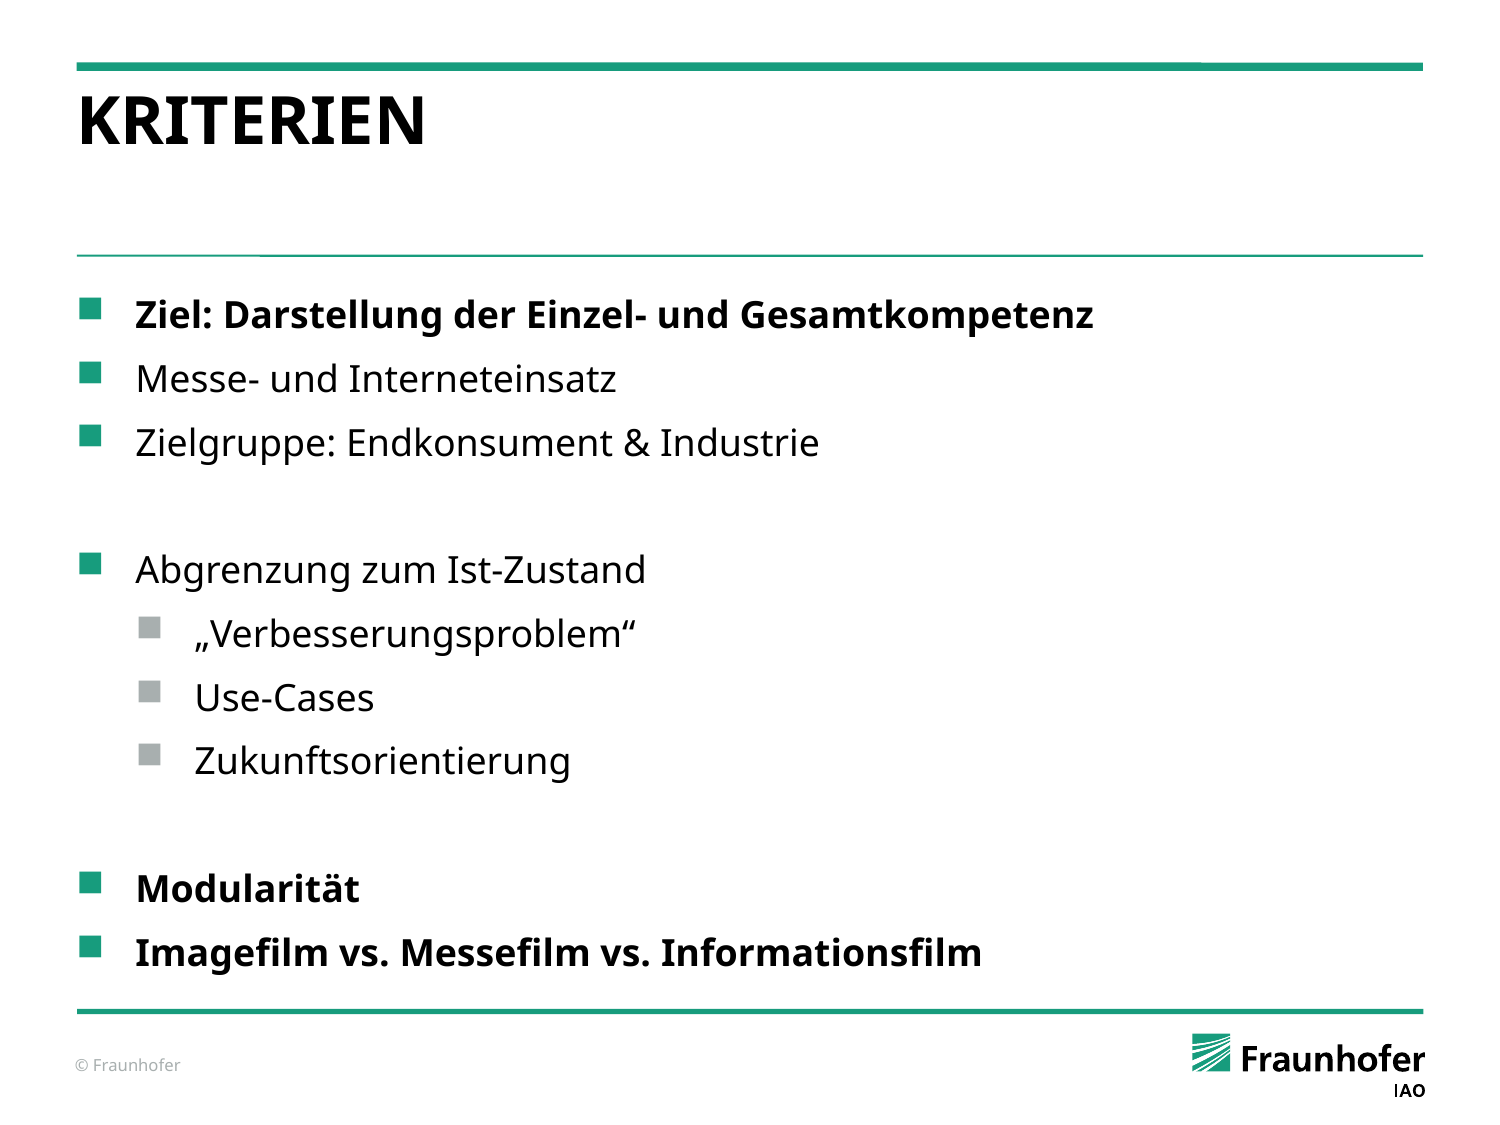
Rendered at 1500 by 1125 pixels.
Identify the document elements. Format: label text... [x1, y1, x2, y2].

list Ziel: Darstellung der Einzel- und Gesamtkompetenz Messe- und Interneteinsatz Zielgruppe: Endkonsument & Industrie Abgrenzung zum Ist-Zustand „Verbesserungsproblem“ Use-Cases Zukunftsorientierung Modularität Imagefilm vs. Messefilm vs. Informationsfilm [76, 290, 1424, 988]
title Kriterien [76, 78, 1423, 244]
